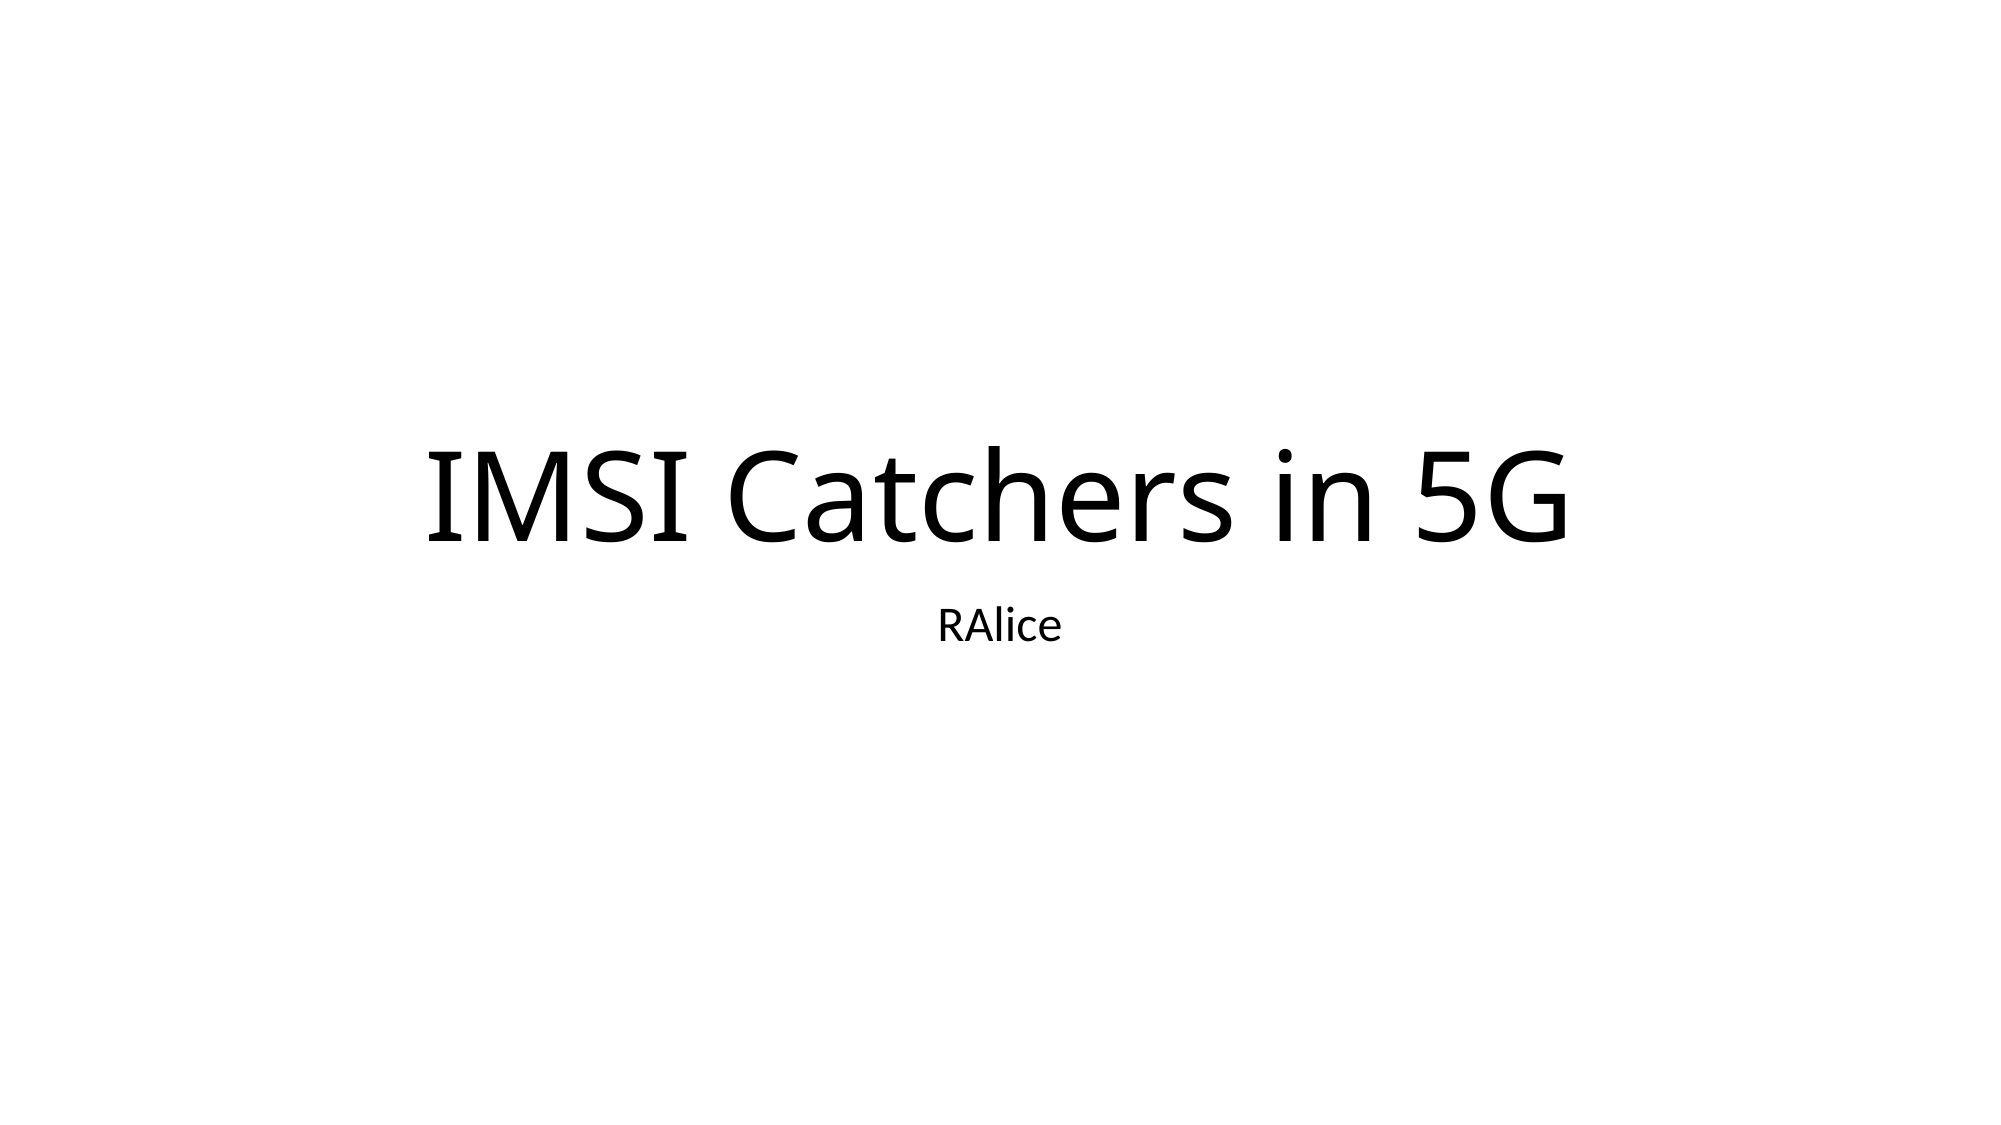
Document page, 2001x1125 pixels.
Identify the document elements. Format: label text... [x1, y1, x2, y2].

subtitle RAlice [249, 590, 1750, 863]
title IMSI Catchers in 5G [249, 184, 1750, 576]
